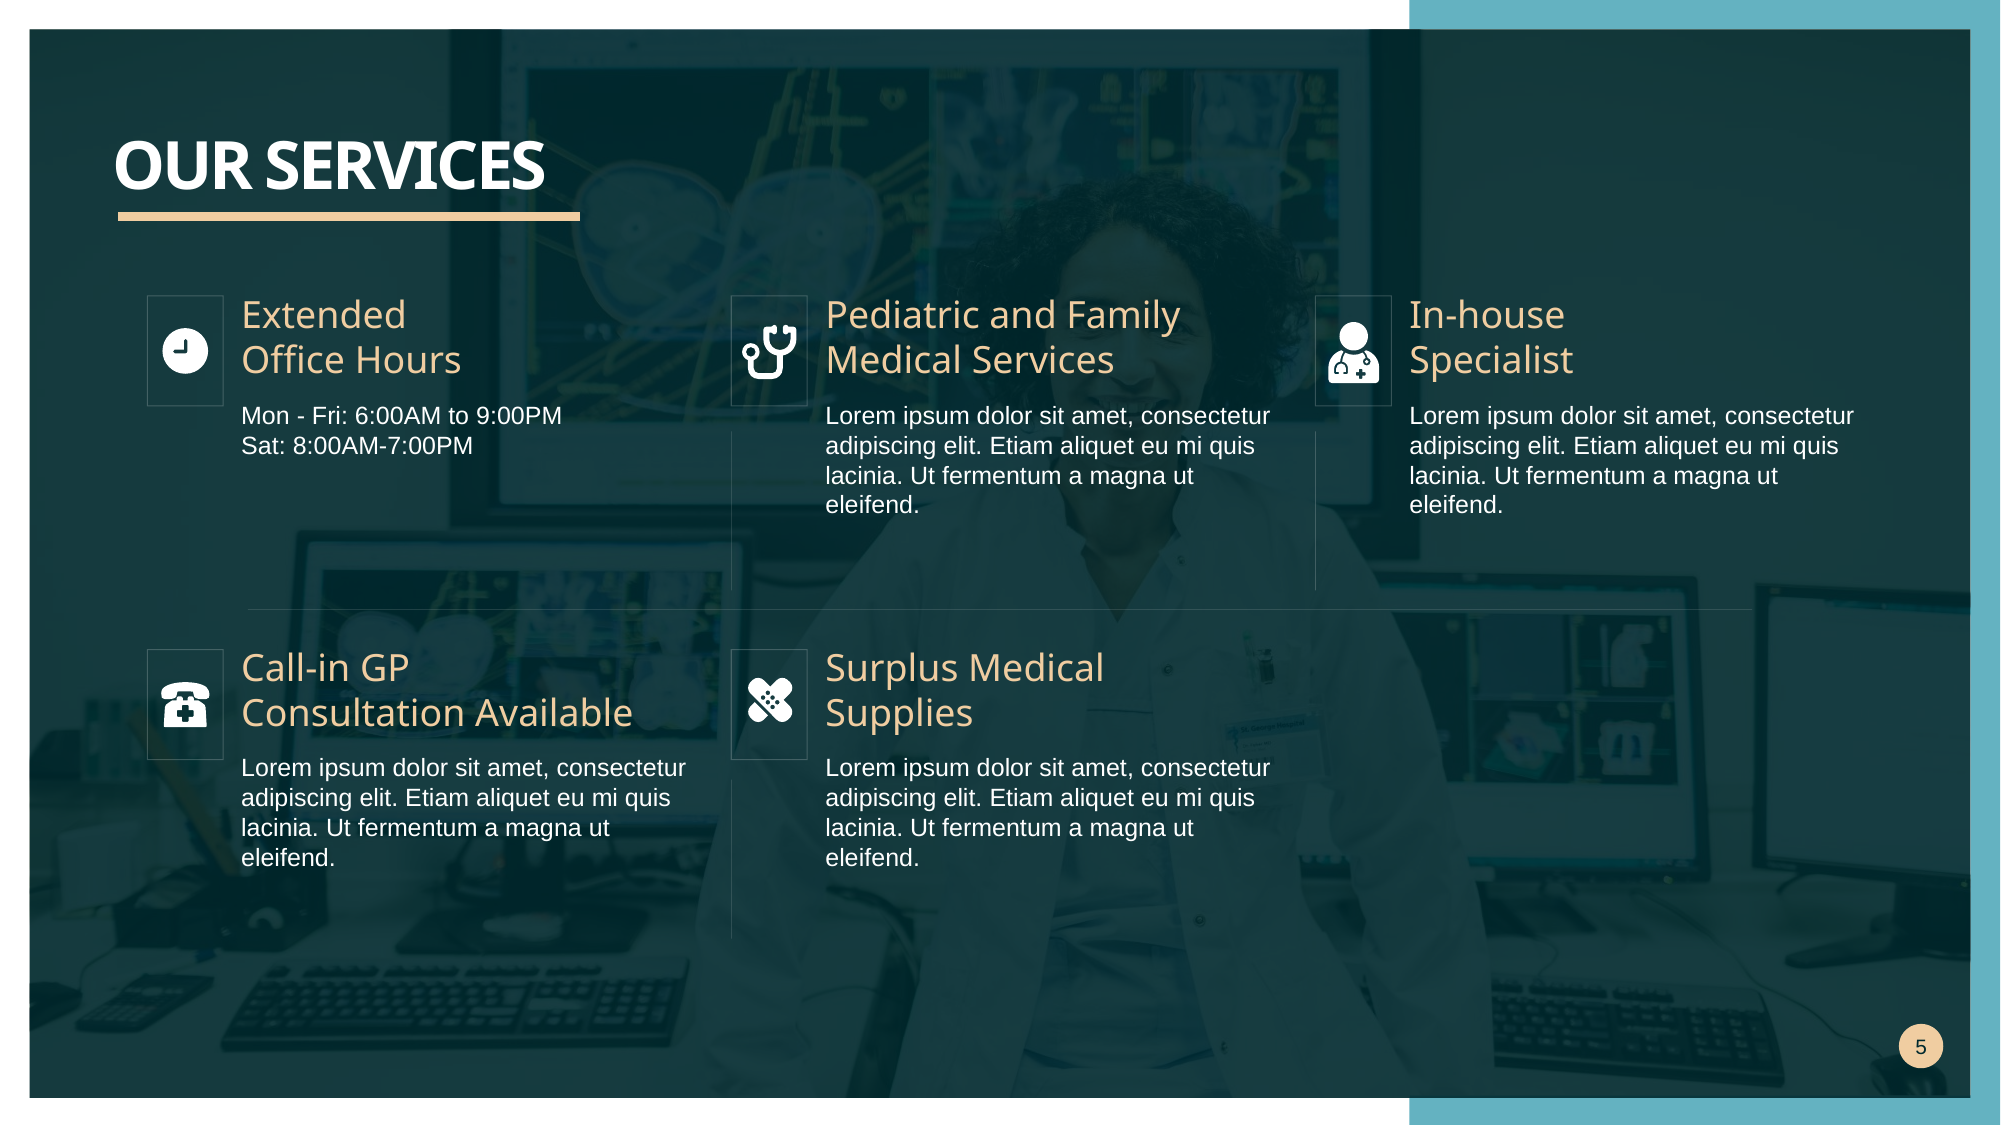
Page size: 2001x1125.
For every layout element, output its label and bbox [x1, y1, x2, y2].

picture [29, 29, 1971, 1098]
text_box [748, 677, 792, 722]
text_box [1328, 321, 1379, 384]
